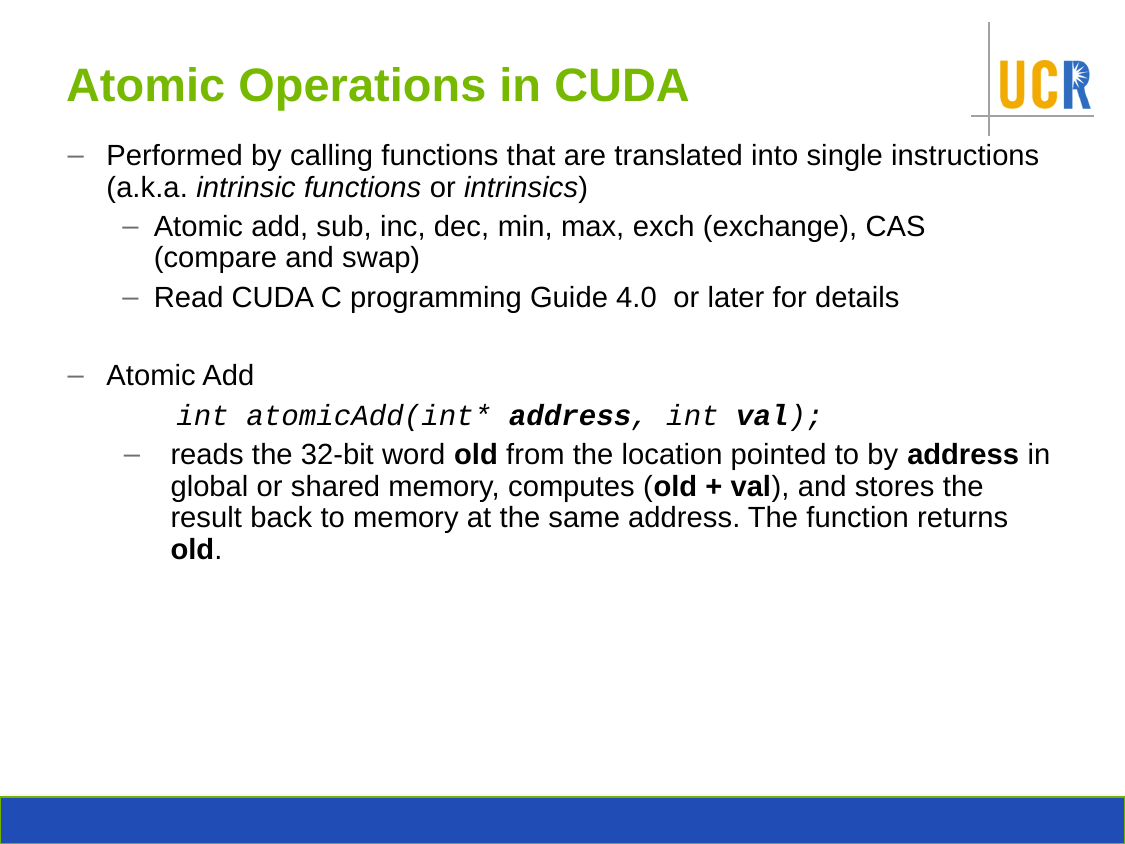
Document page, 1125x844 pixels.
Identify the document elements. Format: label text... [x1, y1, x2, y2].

list Performed by calling functions that are translated into single instructions (a.k.a. intrinsic functions or intrinsics) Atomic add, sub, inc, dec, min, max, exch (exchange), CAS (compare and swap) Read CUDA C programming Guide 4.0 or later for details Atomic Add int atomicAdd(int* address, int val); reads the 32-bit word old from the location pointed to by address in global or shared memory, computes (old + val), and stores the result back to memory at the same address. The function returns old. [52, 132, 1073, 794]
picture [962, 0, 1125, 147]
title Atomic Operations in CUDA [50, 47, 1075, 120]
